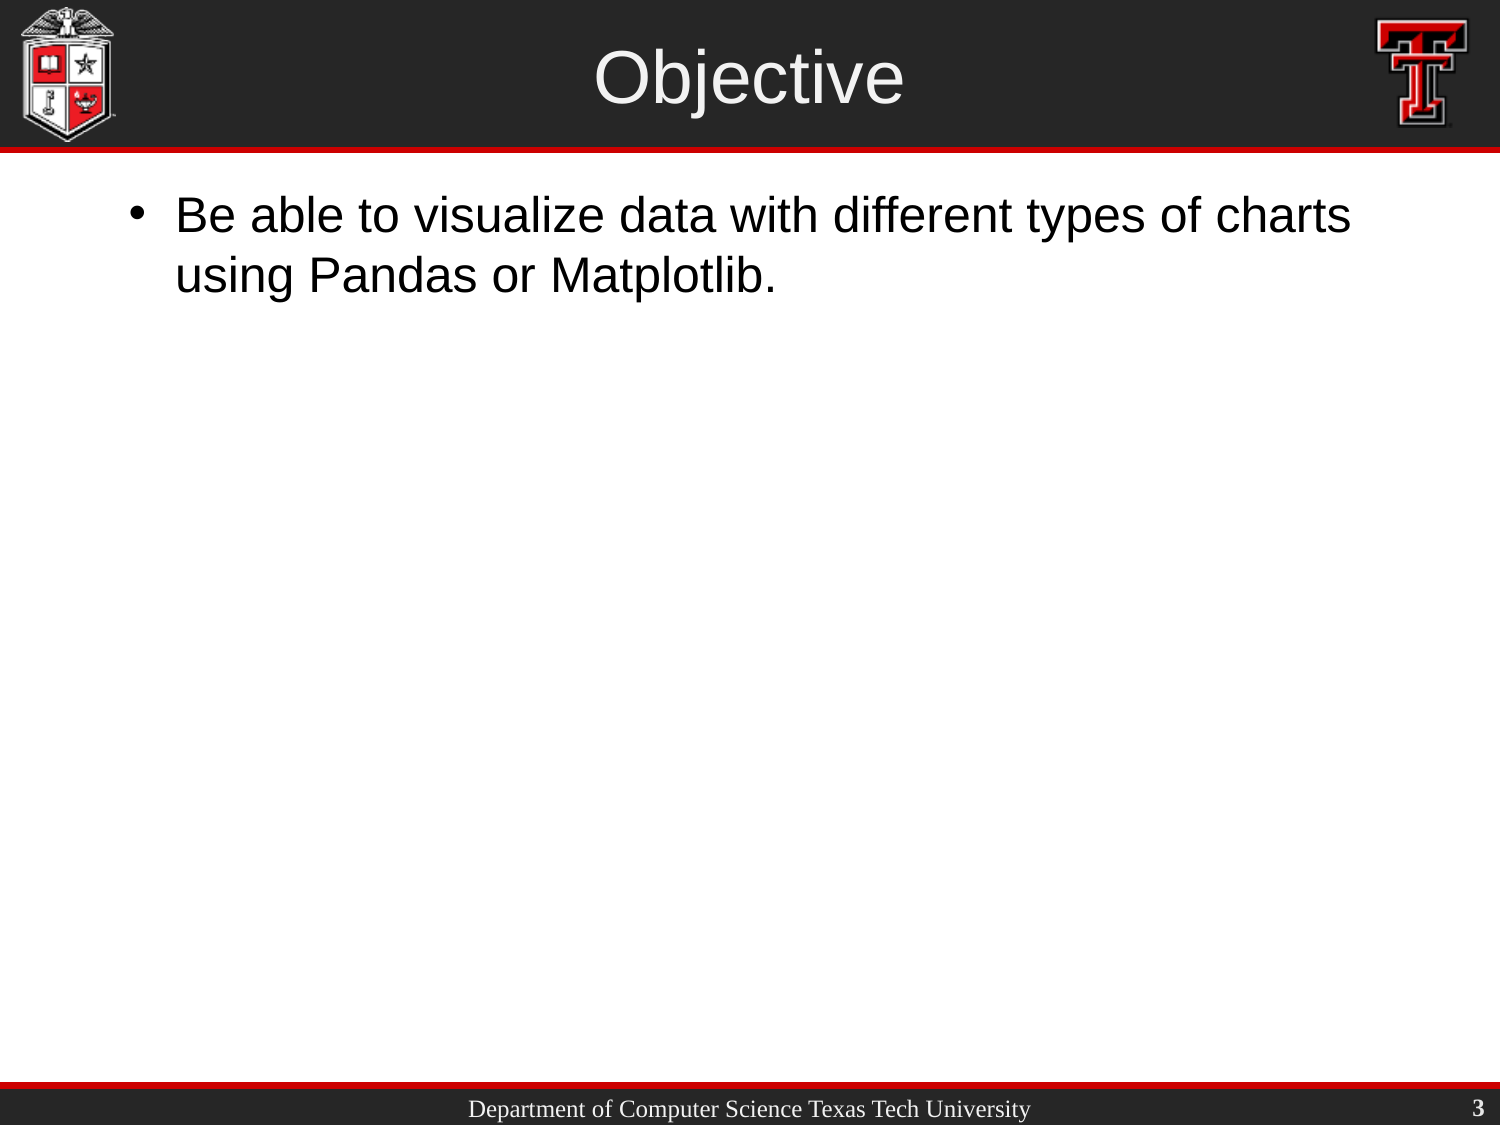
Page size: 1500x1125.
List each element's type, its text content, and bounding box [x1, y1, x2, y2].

picture [21, 7, 116, 142]
title Objective [151, 6, 1349, 141]
picture [1373, 14, 1472, 128]
list Be able to visualize data with different types of charts using Pandas or Matplotlib. [113, 174, 1431, 1075]
slide_number 3 [1392, 1086, 1500, 1125]
